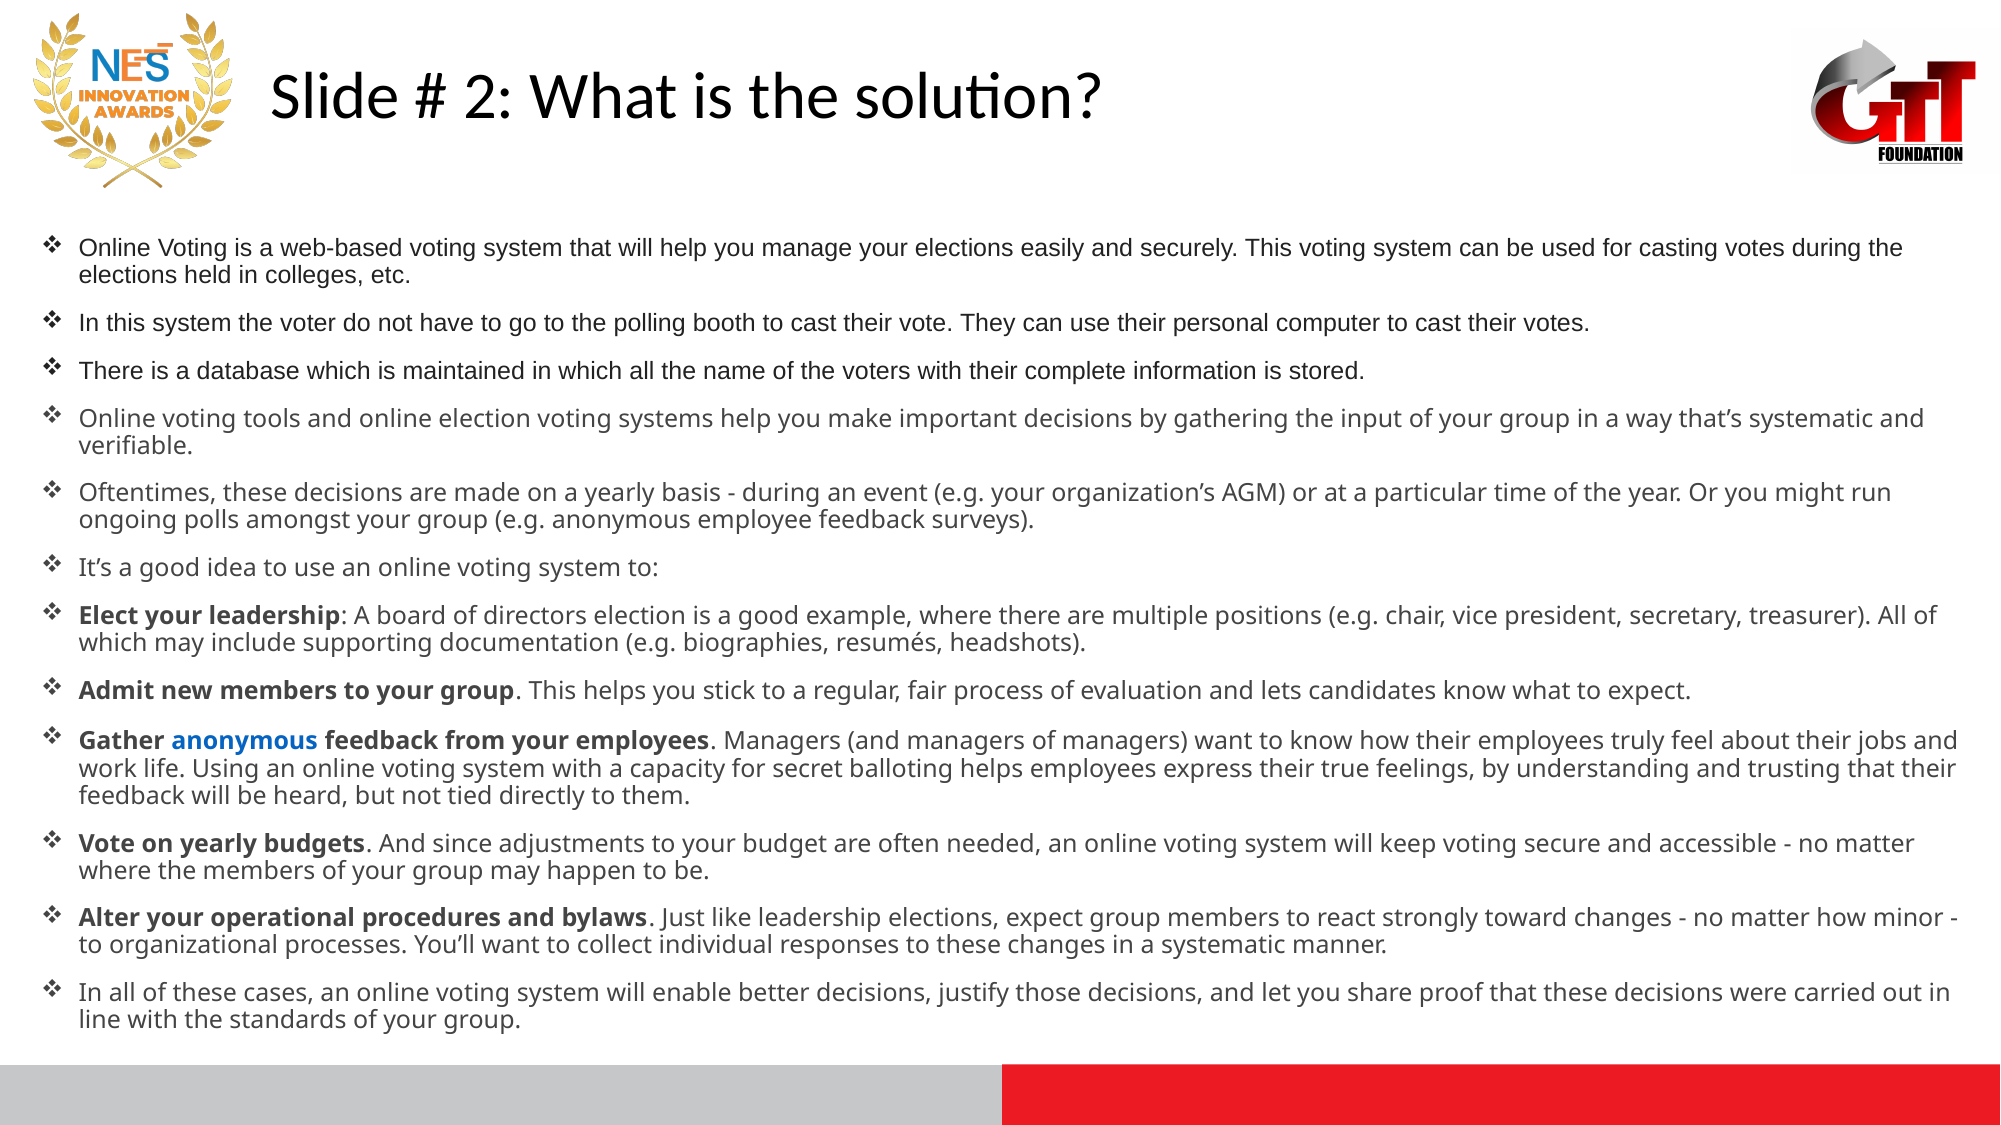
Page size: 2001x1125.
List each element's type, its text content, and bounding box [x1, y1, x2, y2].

list Online Voting is a web-based voting system that will help you manage your elections easily and securely. This voting system can be used for casting votes during the elections held in colleges, etc. In this system the voter do not have to go to the polling booth to cast their vote. They can use their personal computer to cast their votes. There is a database which is maintained in which all the name of the voters with their complete information is stored. Online voting tools and online election voting systems help you make important decisions by gathering the input of your group in a way that’s systematic and verifiable. Oftentimes, these decisions are made on a yearly basis - during an event (e.g. your organization’s AGM) or at a particular time of the year. Or you might run ongoing polls amongst your group (e.g. anonymous employee feedback surveys). It’s a good idea to use an online voting system to: Elect your leadership: A board of directors election is a good example, where there are multiple positions (e.g. chair, vice president, secretary, treasurer). All of which may include supporting documentation (e.g. biographies, resumés, headshots). Admit new members to your group. This helps you stick to a regular, fair process of evaluation and lets candidates know what to expect. Gather anonymous feedback from your employees. Managers (and managers of managers) want to know how their employees truly feel about their jobs and work life. Using an online voting system with a capacity for secret balloting helps employees express their true feelings, by understanding and trusting that their feedback will be heard, but not tied directly to them. Vote on yearly budgets. And since adjustments to your budget are often needed, an online voting system will keep voting secure and accessible - no matter where the members of your group may happen to be. Alter your operational procedures and bylaws. Just like leadership elections, expect group members to react strongly toward changes - no matter how minor - to organizational processes. You’ll want to collect individual responses to these changes in a systematic manner. In all of these cases, an online voting system will enable better decisions, justify those decisions, and let you share proof that these decisions were carried out in line with the standards of your group. [26, 227, 1979, 1062]
title Slide # 2: What is the solution? [255, 56, 1789, 146]
picture [26, 8, 239, 188]
picture [1791, 28, 2000, 174]
